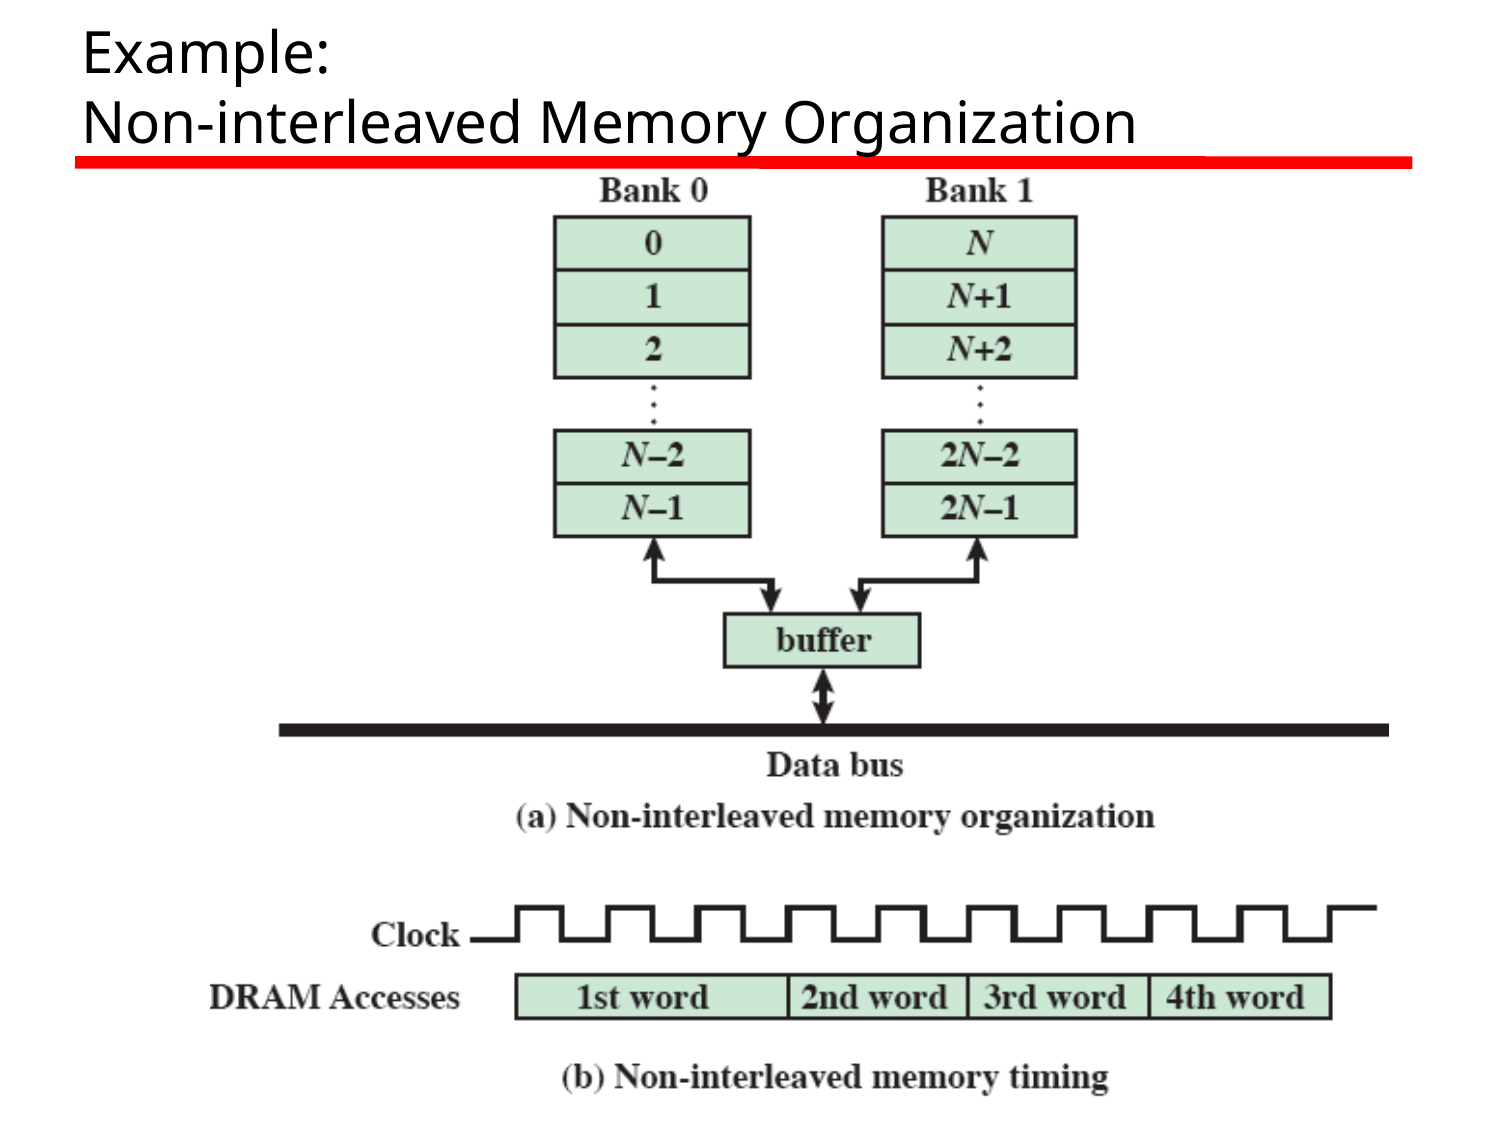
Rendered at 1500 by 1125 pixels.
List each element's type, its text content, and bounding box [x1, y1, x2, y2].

text_box Example: Non-interleaved Memory Organization [66, 24, 1413, 163]
picture [210, 174, 1390, 1101]
